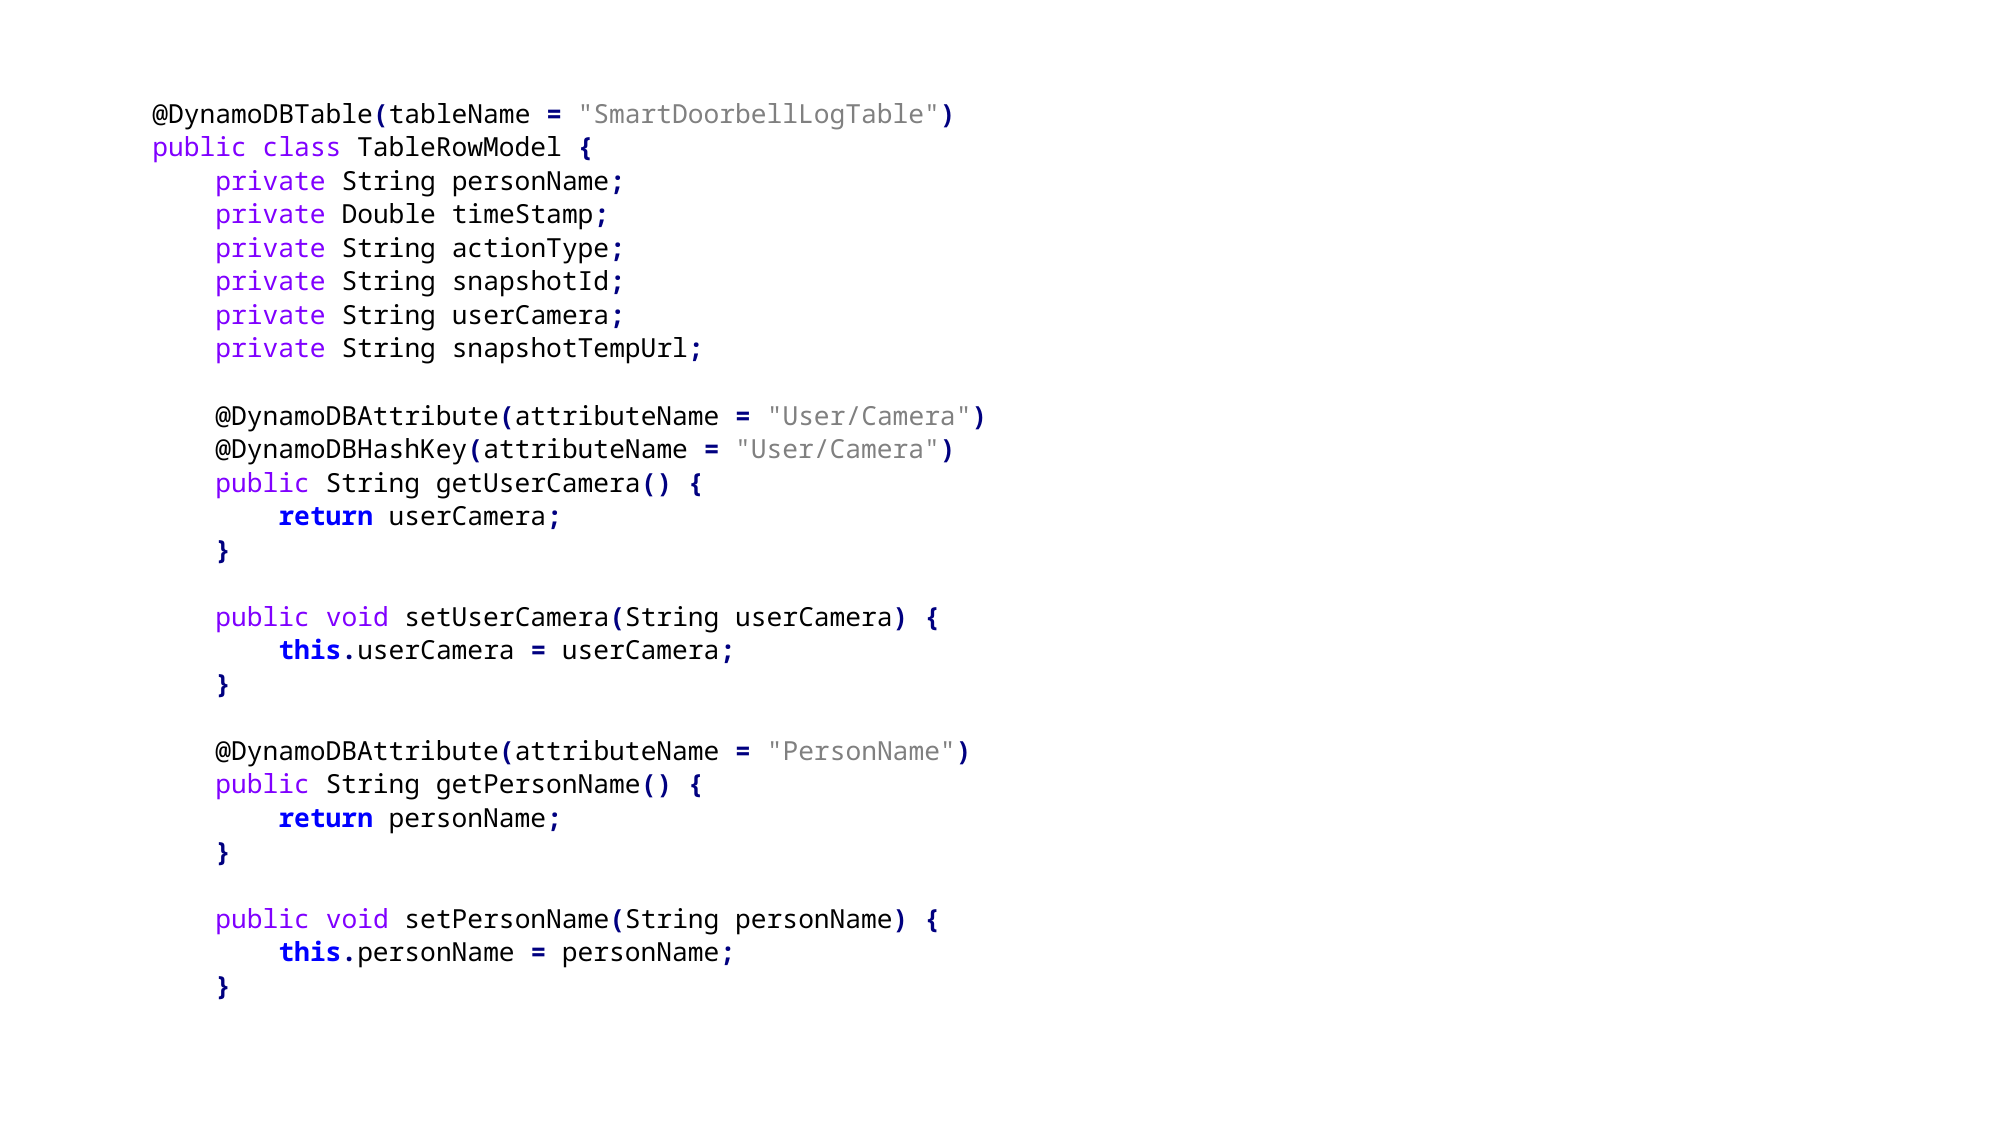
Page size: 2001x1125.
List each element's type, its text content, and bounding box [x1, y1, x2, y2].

list @DynamoDBTable(tableName = "SmartDoorbellLogTable") public class TableRowModel { private String personName; private Double timeStamp; private String actionType; private String snapshotId; private String userCamera; private String snapshotTempUrl; @DynamoDBAttribute(attributeName = "User/Camera") @DynamoDBHashKey(attributeName = "User/Camera") public String getUserCamera() { return userCamera; } public void setUserCamera(String userCamera) { this.userCamera = userCamera; } @DynamoDBAttribute(attributeName = "PersonName") public String getPersonName() { return personName; } public void setPersonName(String personName) { this.personName = personName; } [137, 87, 1863, 1014]
